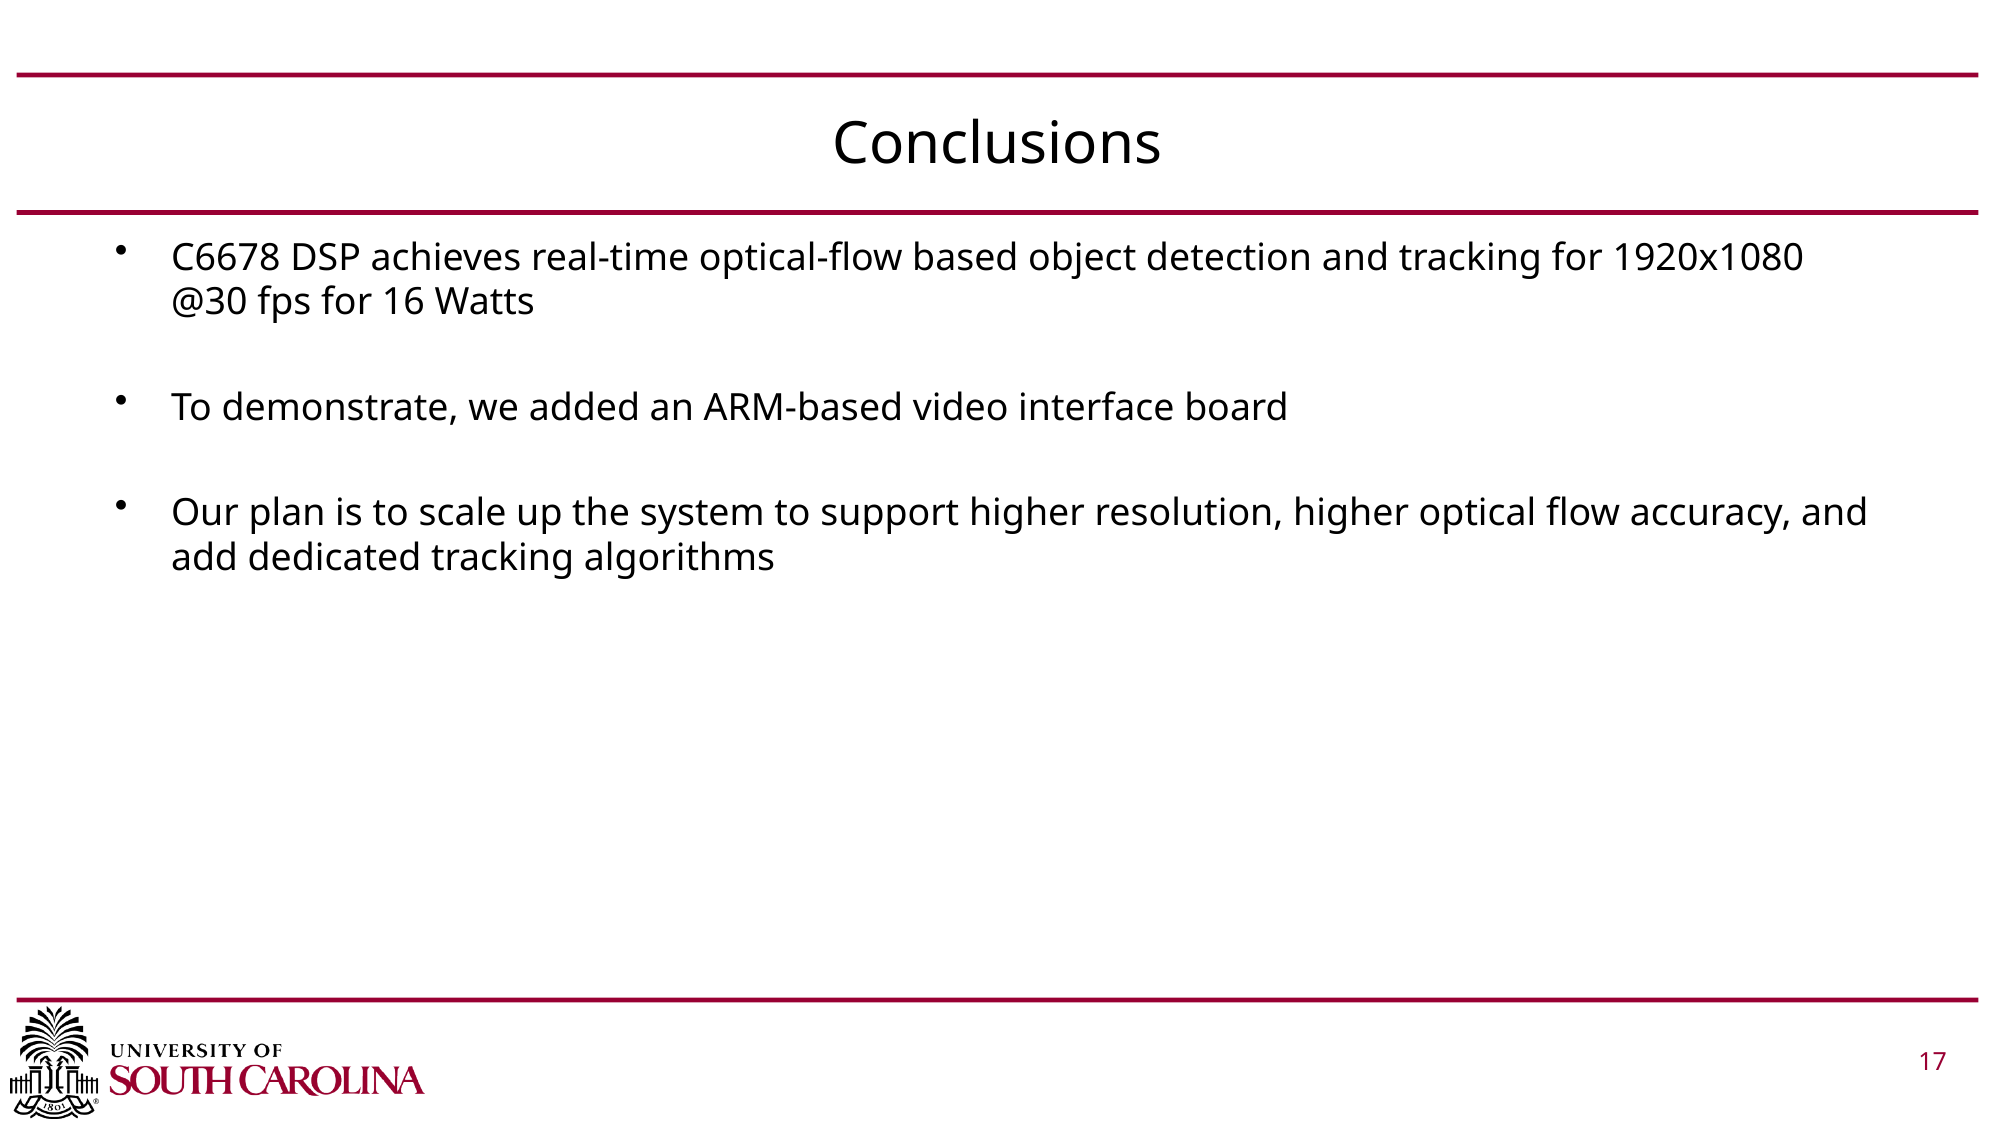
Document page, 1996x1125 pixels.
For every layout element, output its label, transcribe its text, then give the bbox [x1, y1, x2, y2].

picture [10, 1006, 425, 1119]
slide_number 17 [565, 1037, 1963, 1088]
title Conclusions [99, 74, 1896, 206]
list C6678 DSP achieves real-time optical-flow based object detection and tracking for 1920x1080 @30 fps for 16 Watts To demonstrate, we added an ARM-based video interface board Our plan is to scale up the system to support higher resolution, higher optical flow accuracy, and add dedicated tracking algorithms [99, 224, 1896, 988]
